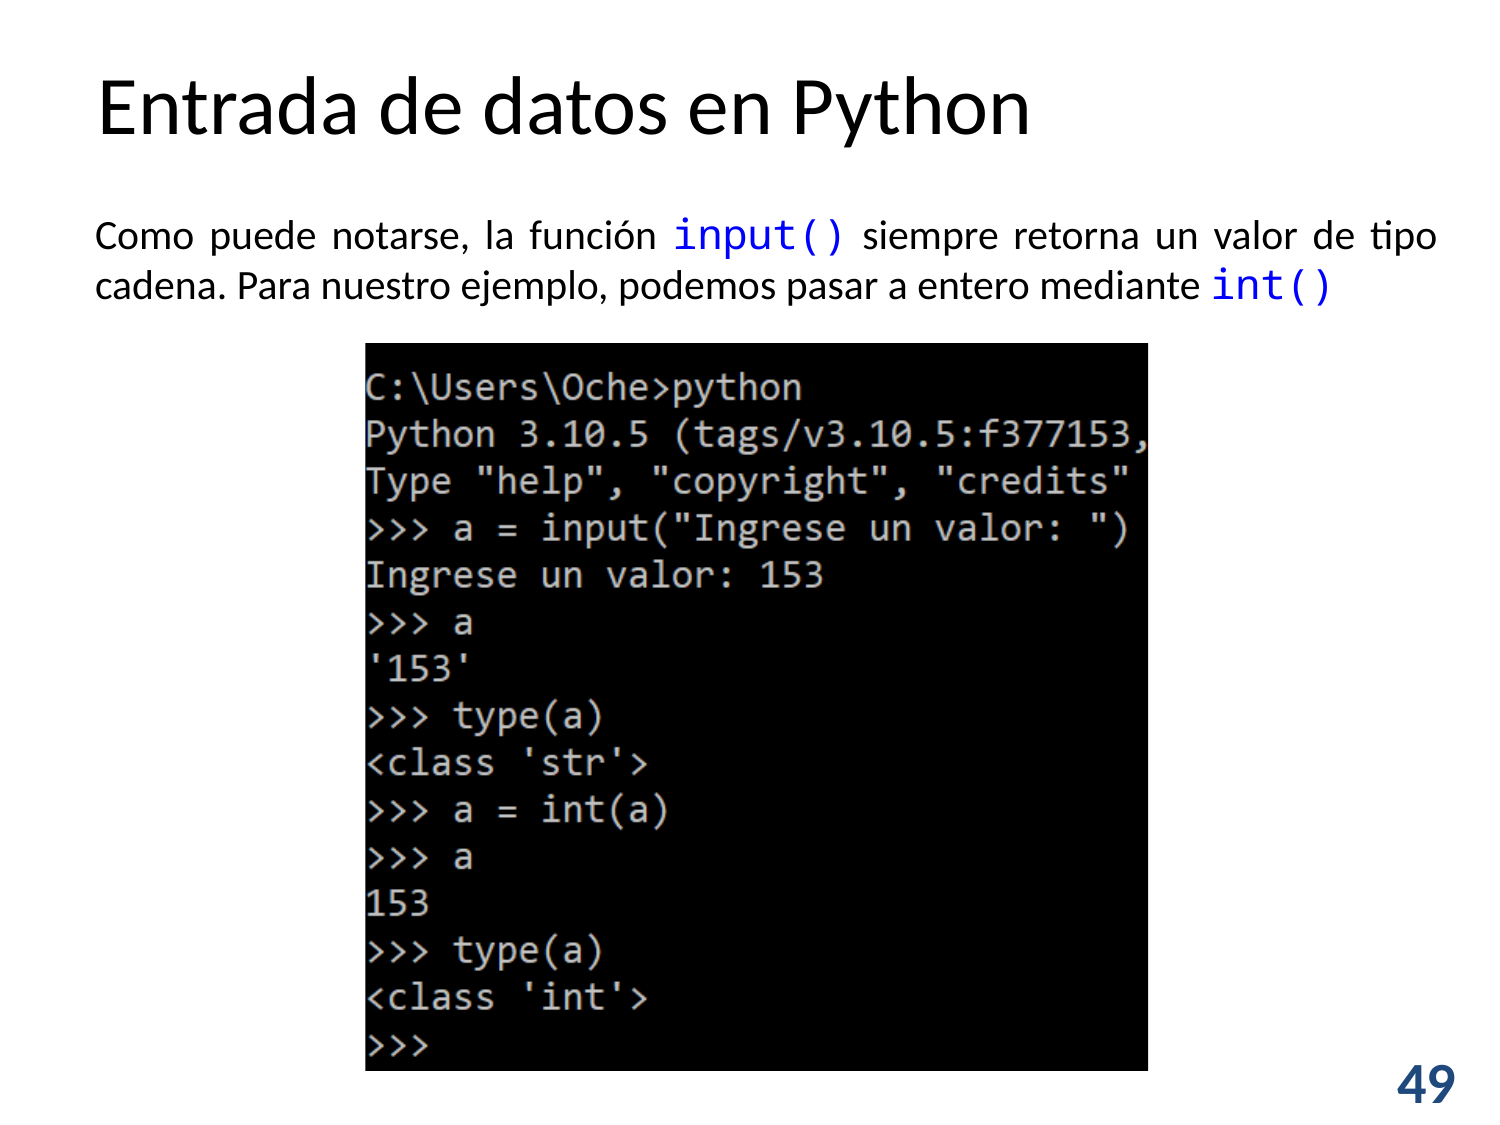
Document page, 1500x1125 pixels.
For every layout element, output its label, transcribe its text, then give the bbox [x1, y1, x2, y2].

text_box Entrada de datos en Python [83, 43, 1049, 159]
picture [365, 343, 1149, 1071]
text_box 49 [1382, 1038, 1489, 1123]
text_box Como puede notarse, la función input() siempre retorna un valor de tipo cadena. Para nuestro ejemplo, podemos pasar a entero mediante int() [80, 200, 1453, 315]
